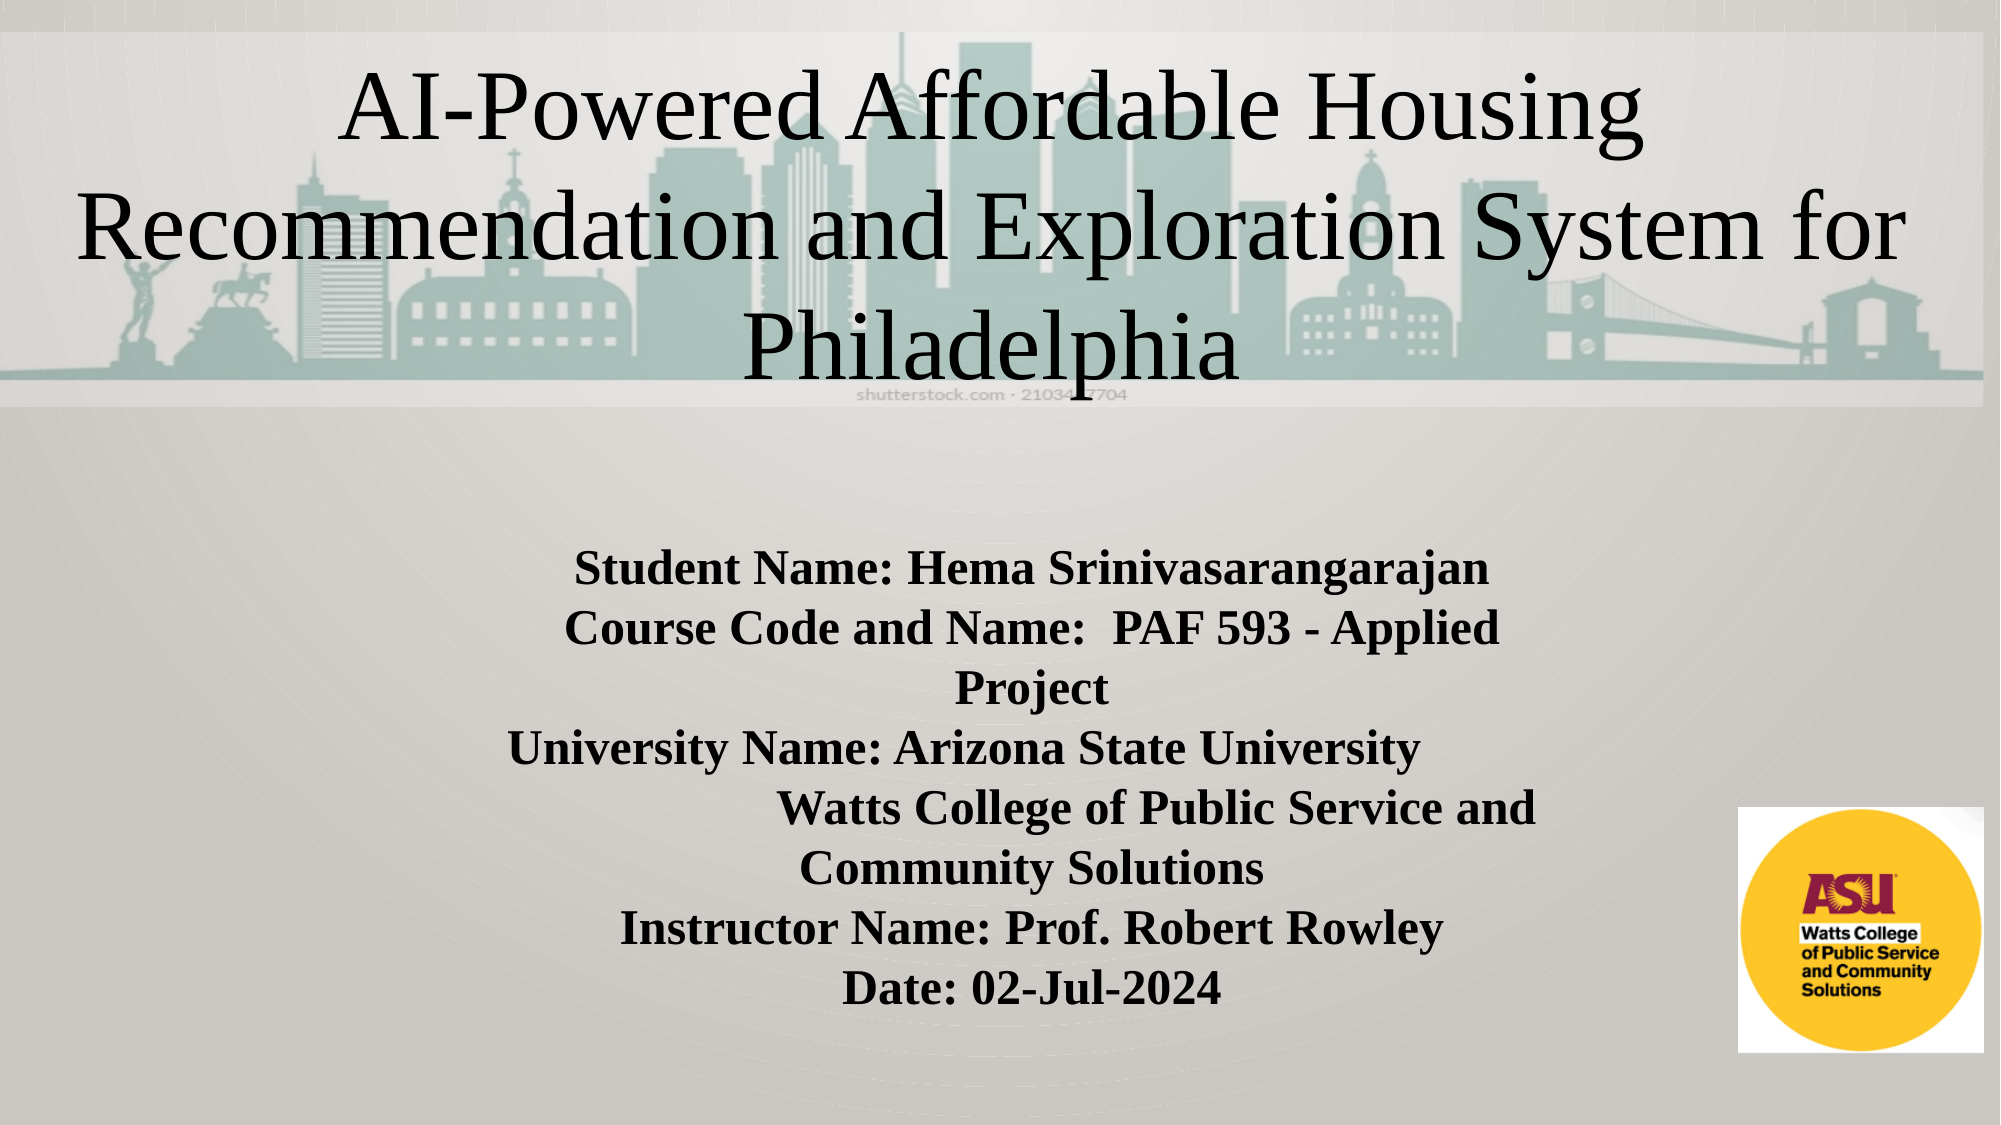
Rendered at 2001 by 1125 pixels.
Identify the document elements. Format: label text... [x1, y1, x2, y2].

text_box AI-Powered Affordable Housing Recommendation and Exploration System for Philadelphia [0, 32, 1984, 407]
picture [1738, 807, 1984, 1054]
text_box Student Name: Hema Srinivasarangarajan Course Code and Name: PAF 593 - Applied Project University Name: Arizona State University Watts College of Public Service and Community Solutions Instructor Name: Prof. Robert Rowley Date: 02-Jul-2024 [466, 527, 1598, 1023]
